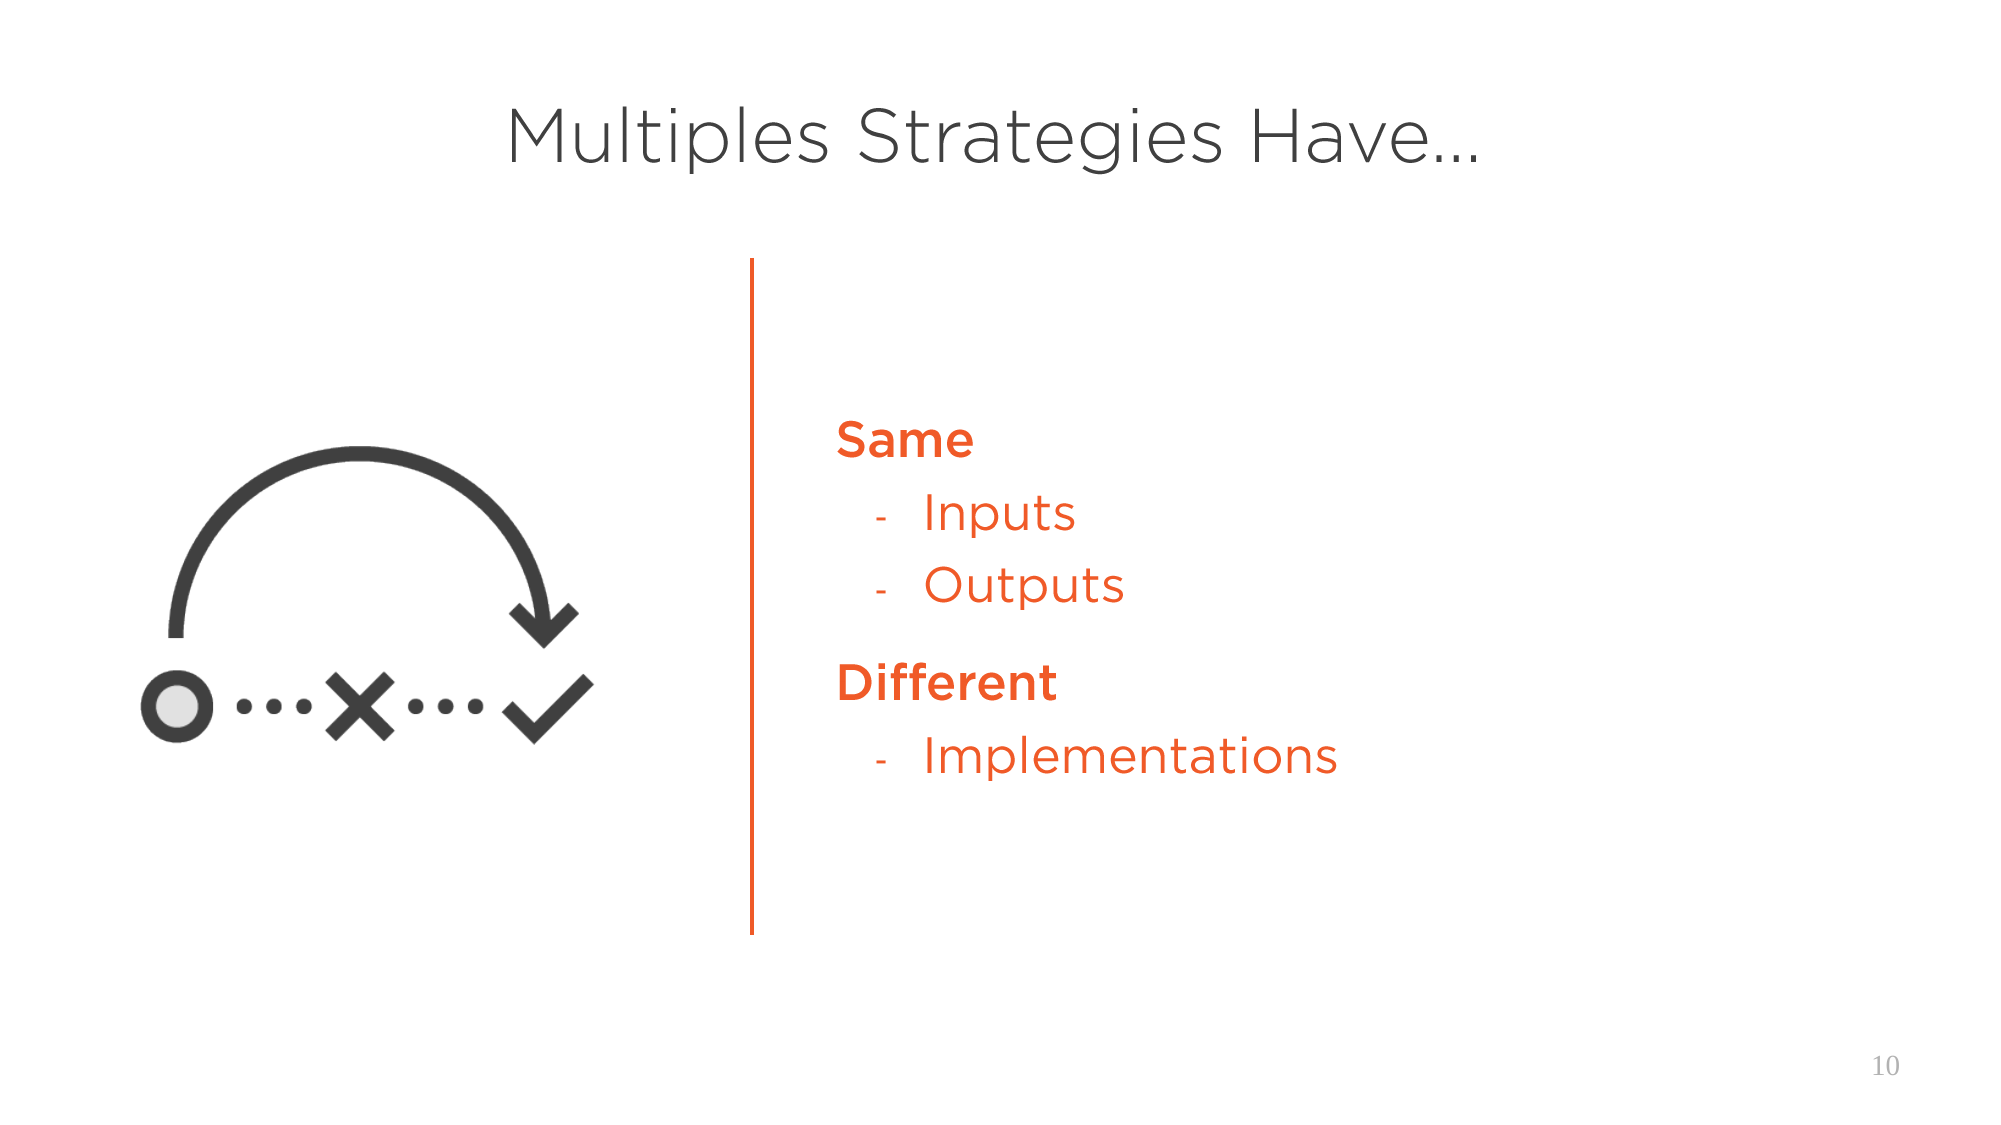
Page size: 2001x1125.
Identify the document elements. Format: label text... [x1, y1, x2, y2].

picture [922, 553, 1155, 615]
slide_number 10 [1440, 1046, 1900, 1103]
picture [140, 446, 595, 745]
picture [504, 89, 1517, 180]
picture [922, 481, 1104, 542]
picture [835, 651, 1083, 712]
text_box - [873, 732, 893, 780]
picture [835, 408, 1010, 470]
picture [922, 723, 1367, 785]
text_box - - [873, 490, 893, 610]
